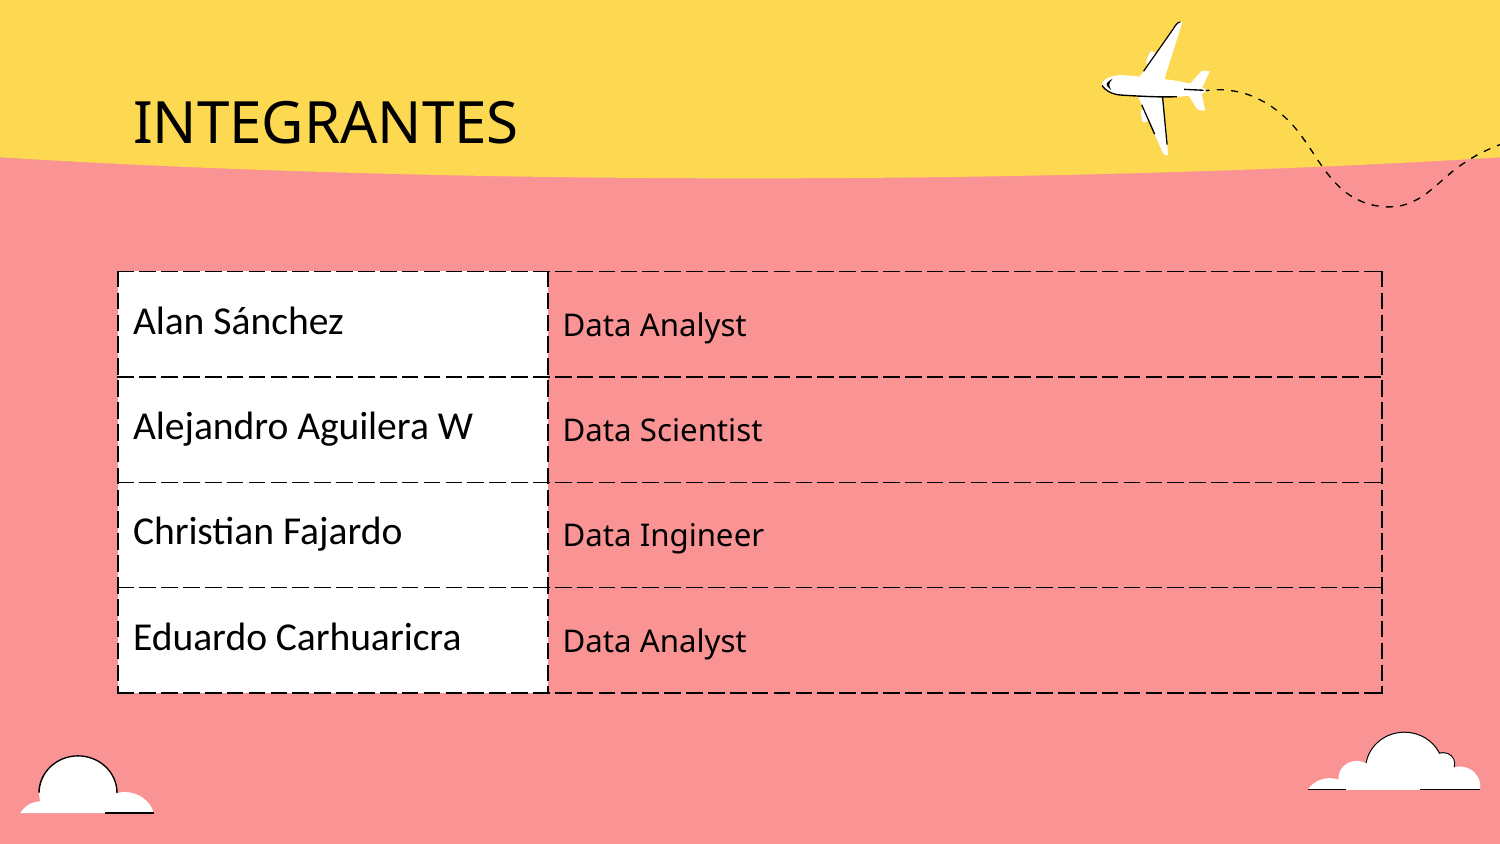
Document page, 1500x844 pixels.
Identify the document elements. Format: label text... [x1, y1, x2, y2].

table_cell Alejandro Aguilera W [118, 377, 548, 482]
table_cell Data Ingineer [548, 482, 1382, 588]
table_cell Data Analyst [548, 588, 1382, 693]
table_cell Data Scientist [548, 377, 1382, 482]
table_header Data Analyst [548, 271, 1382, 377]
table_cell Eduardo Carhuaricra [118, 588, 548, 693]
table_cell Christian Fajardo [118, 482, 548, 588]
table_header Alan Sánchez [118, 271, 548, 377]
title INTEGRANTES [118, 72, 1382, 167]
